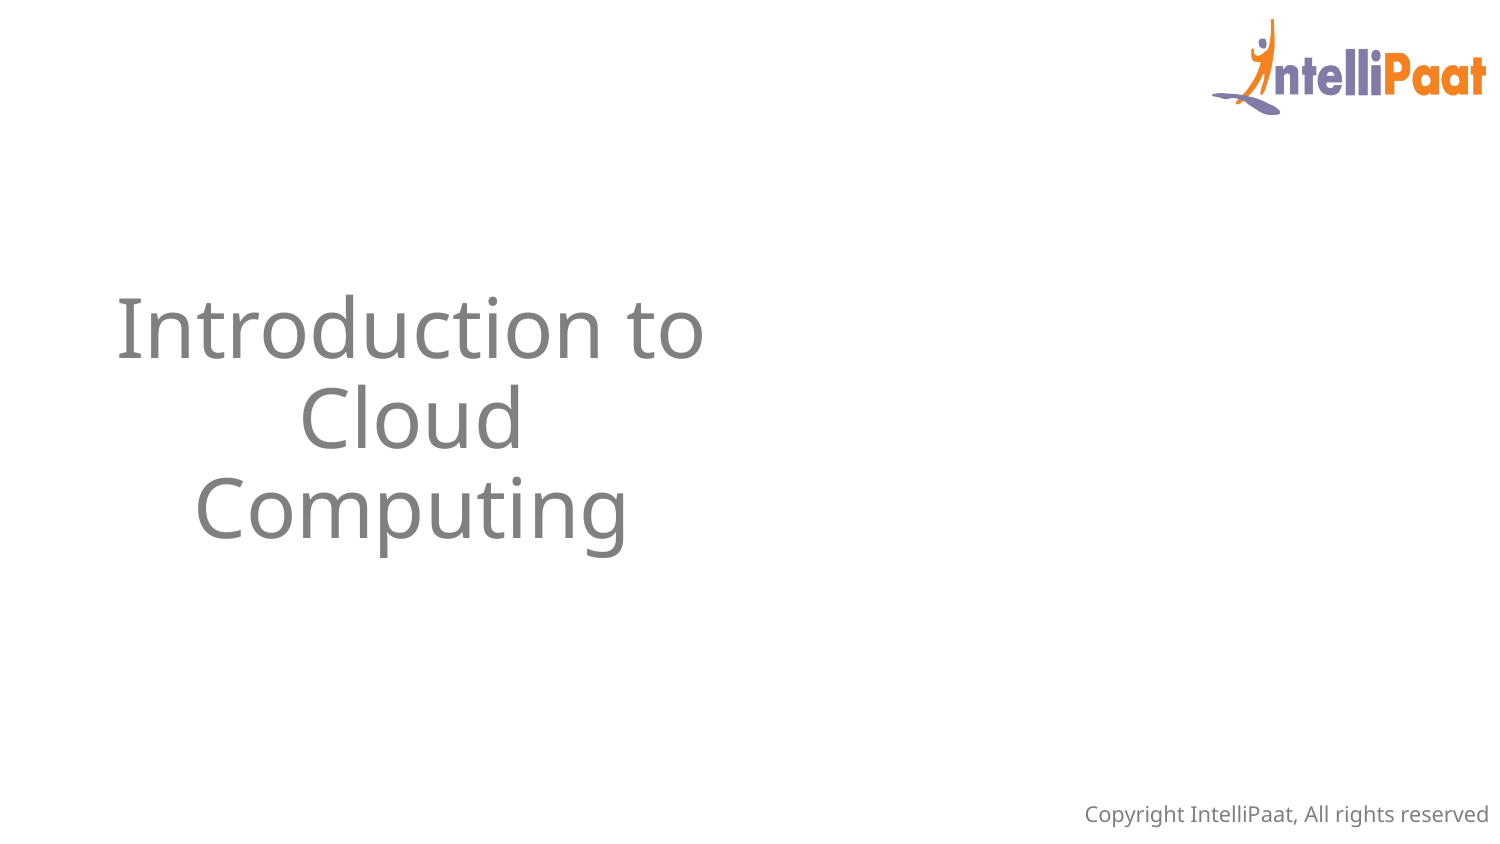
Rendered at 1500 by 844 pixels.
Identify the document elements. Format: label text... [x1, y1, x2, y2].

list Introduction to Cloud Computing [78, 308, 762, 536]
picture [1212, 19, 1486, 115]
